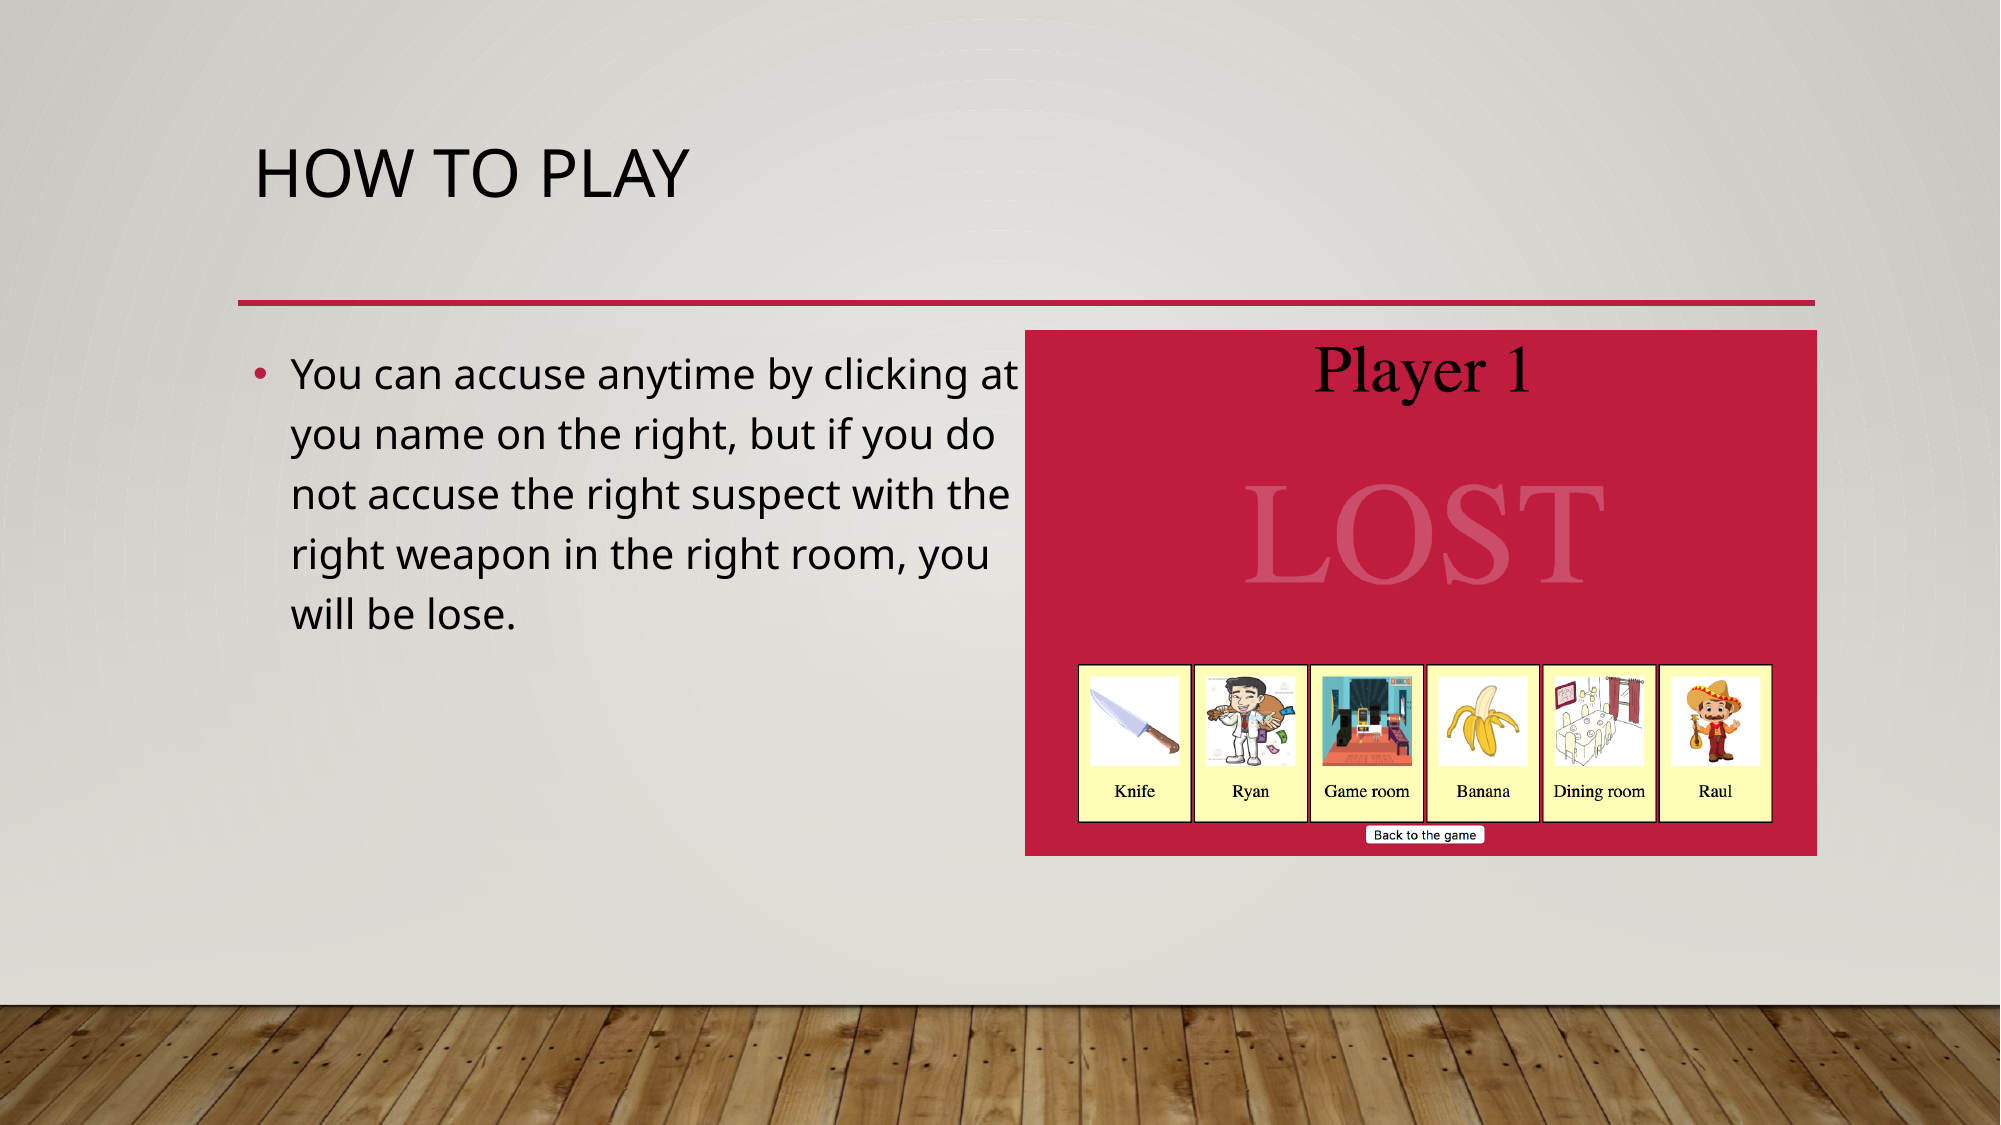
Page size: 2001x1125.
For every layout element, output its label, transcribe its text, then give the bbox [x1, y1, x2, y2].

picture [1025, 330, 1817, 857]
title How to play [238, 131, 1814, 305]
picture [0, 1005, 2000, 1125]
list You can accuse anytime by clicking at you name on the right, but if you do not accuse the right suspect with the right weapon in the right room, you will be lose. [238, 330, 1039, 897]
